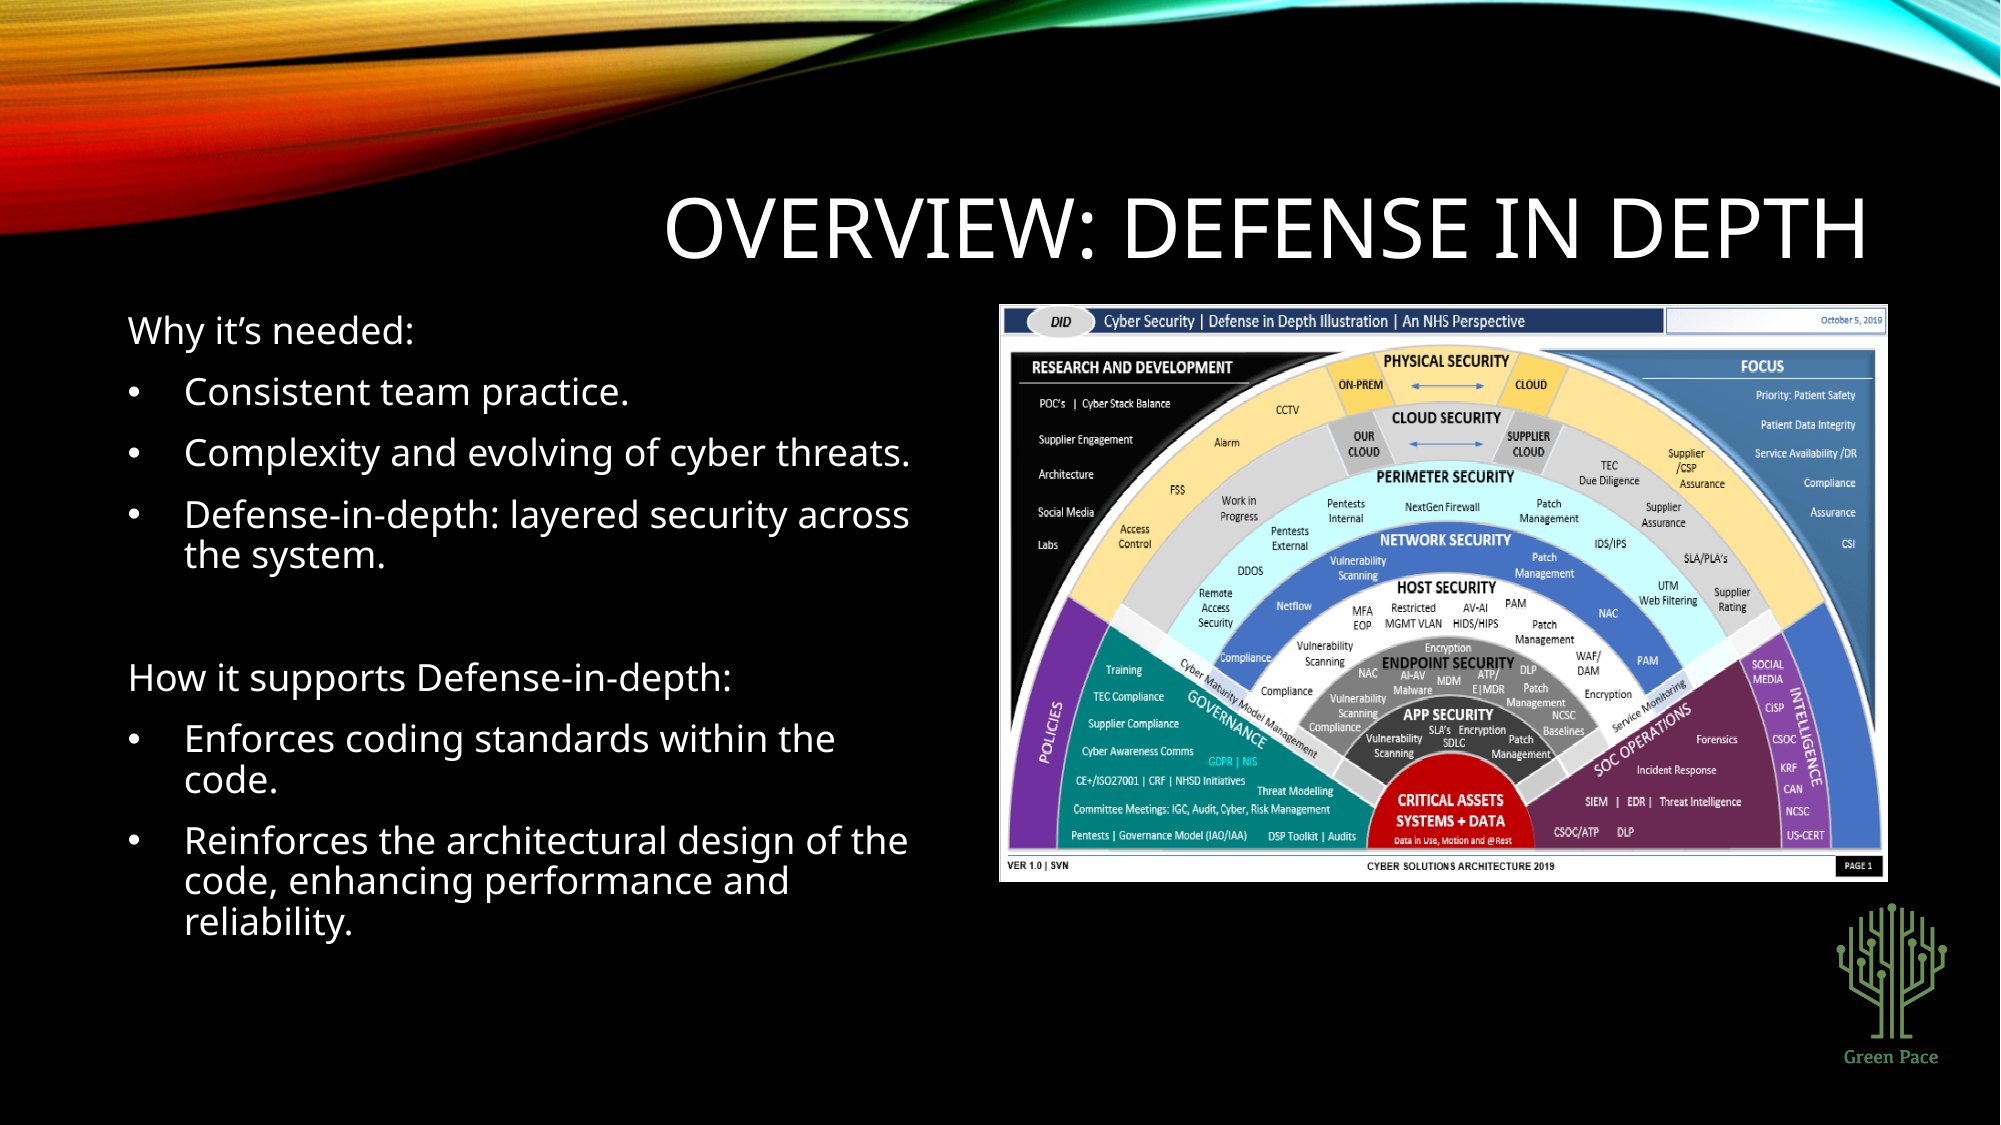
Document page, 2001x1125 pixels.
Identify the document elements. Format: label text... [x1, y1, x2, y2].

title OVERVIEW: DEFENSE IN DEPTH [474, 125, 1888, 338]
list Why it’s needed: Consistent team practice. Complexity and evolving of cyber threats. Defense-in-depth: layered security across the system. How it supports Defense-in-depth: Enforces coding standards within the code. Reinforces the architectural design of the code, enhancing performance and reliability. [112, 304, 948, 1058]
picture [999, 304, 1888, 882]
picture [1817, 892, 1964, 1082]
picture [0, 0, 2000, 237]
